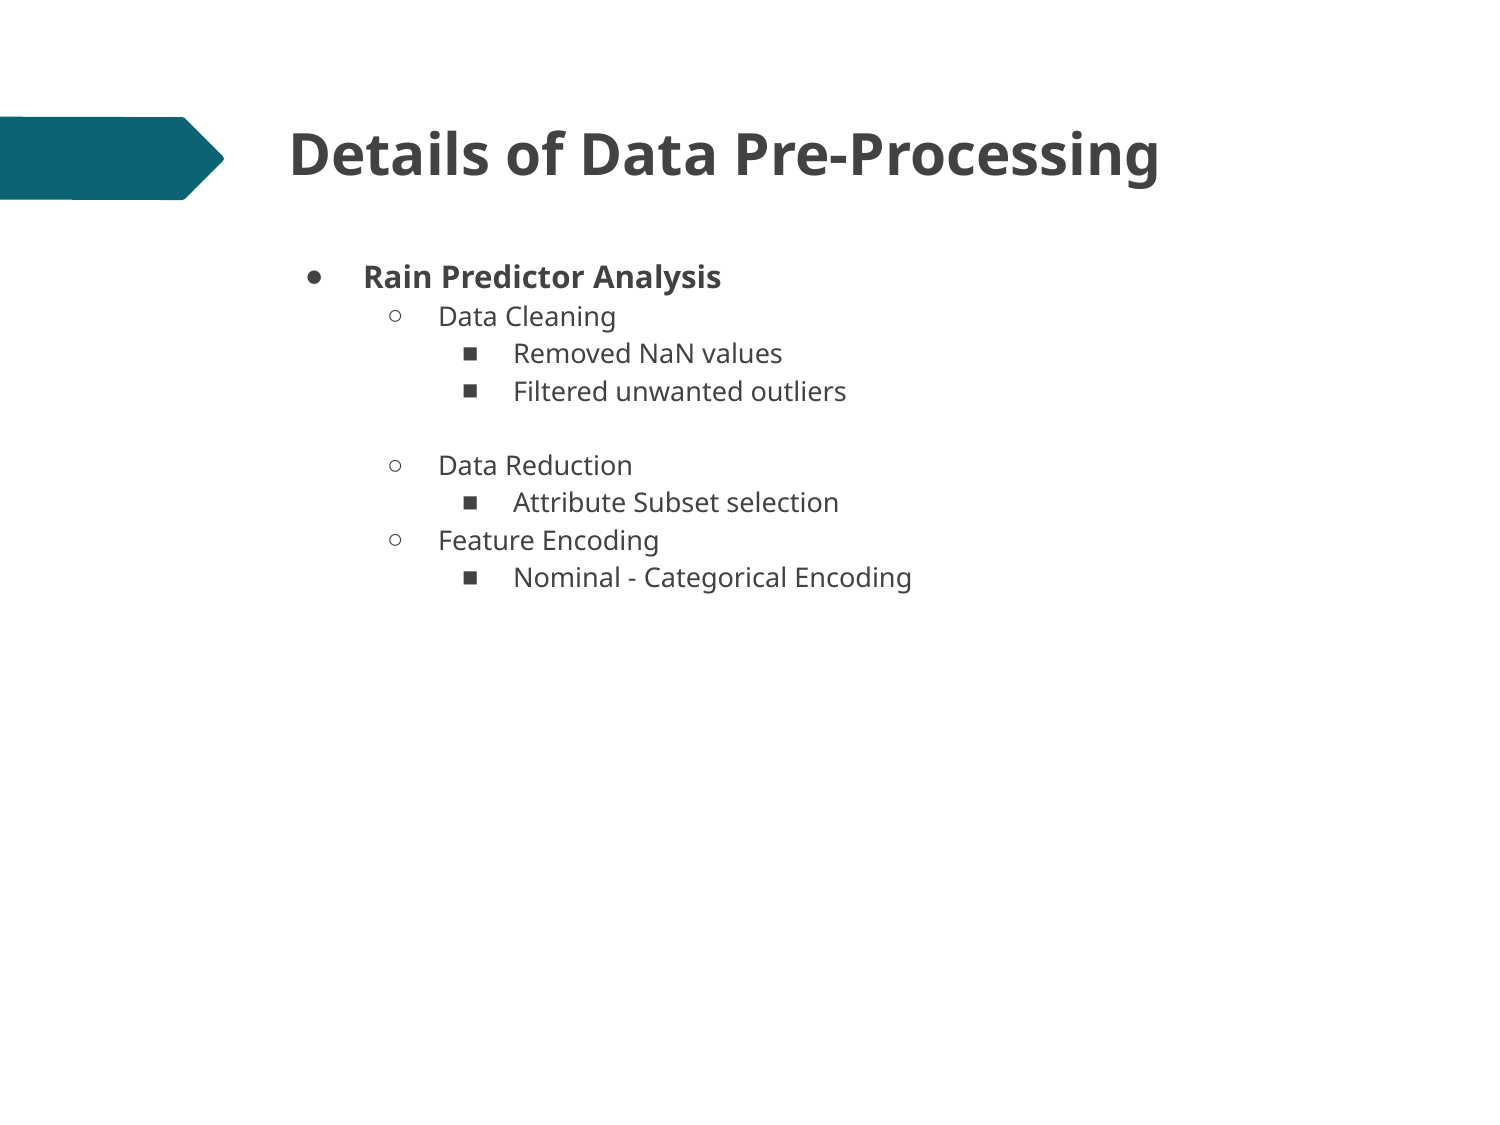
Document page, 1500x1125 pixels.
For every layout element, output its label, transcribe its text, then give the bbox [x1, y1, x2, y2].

list Rain Predictor Analysis Data Cleaning Removed NaN values Filtered unwanted outliers Data Reduction Attribute Subset selection Feature Encoding Nominal - Categorical Encoding [280, 243, 936, 609]
title Details of Data Pre-Processing [280, 108, 1363, 220]
